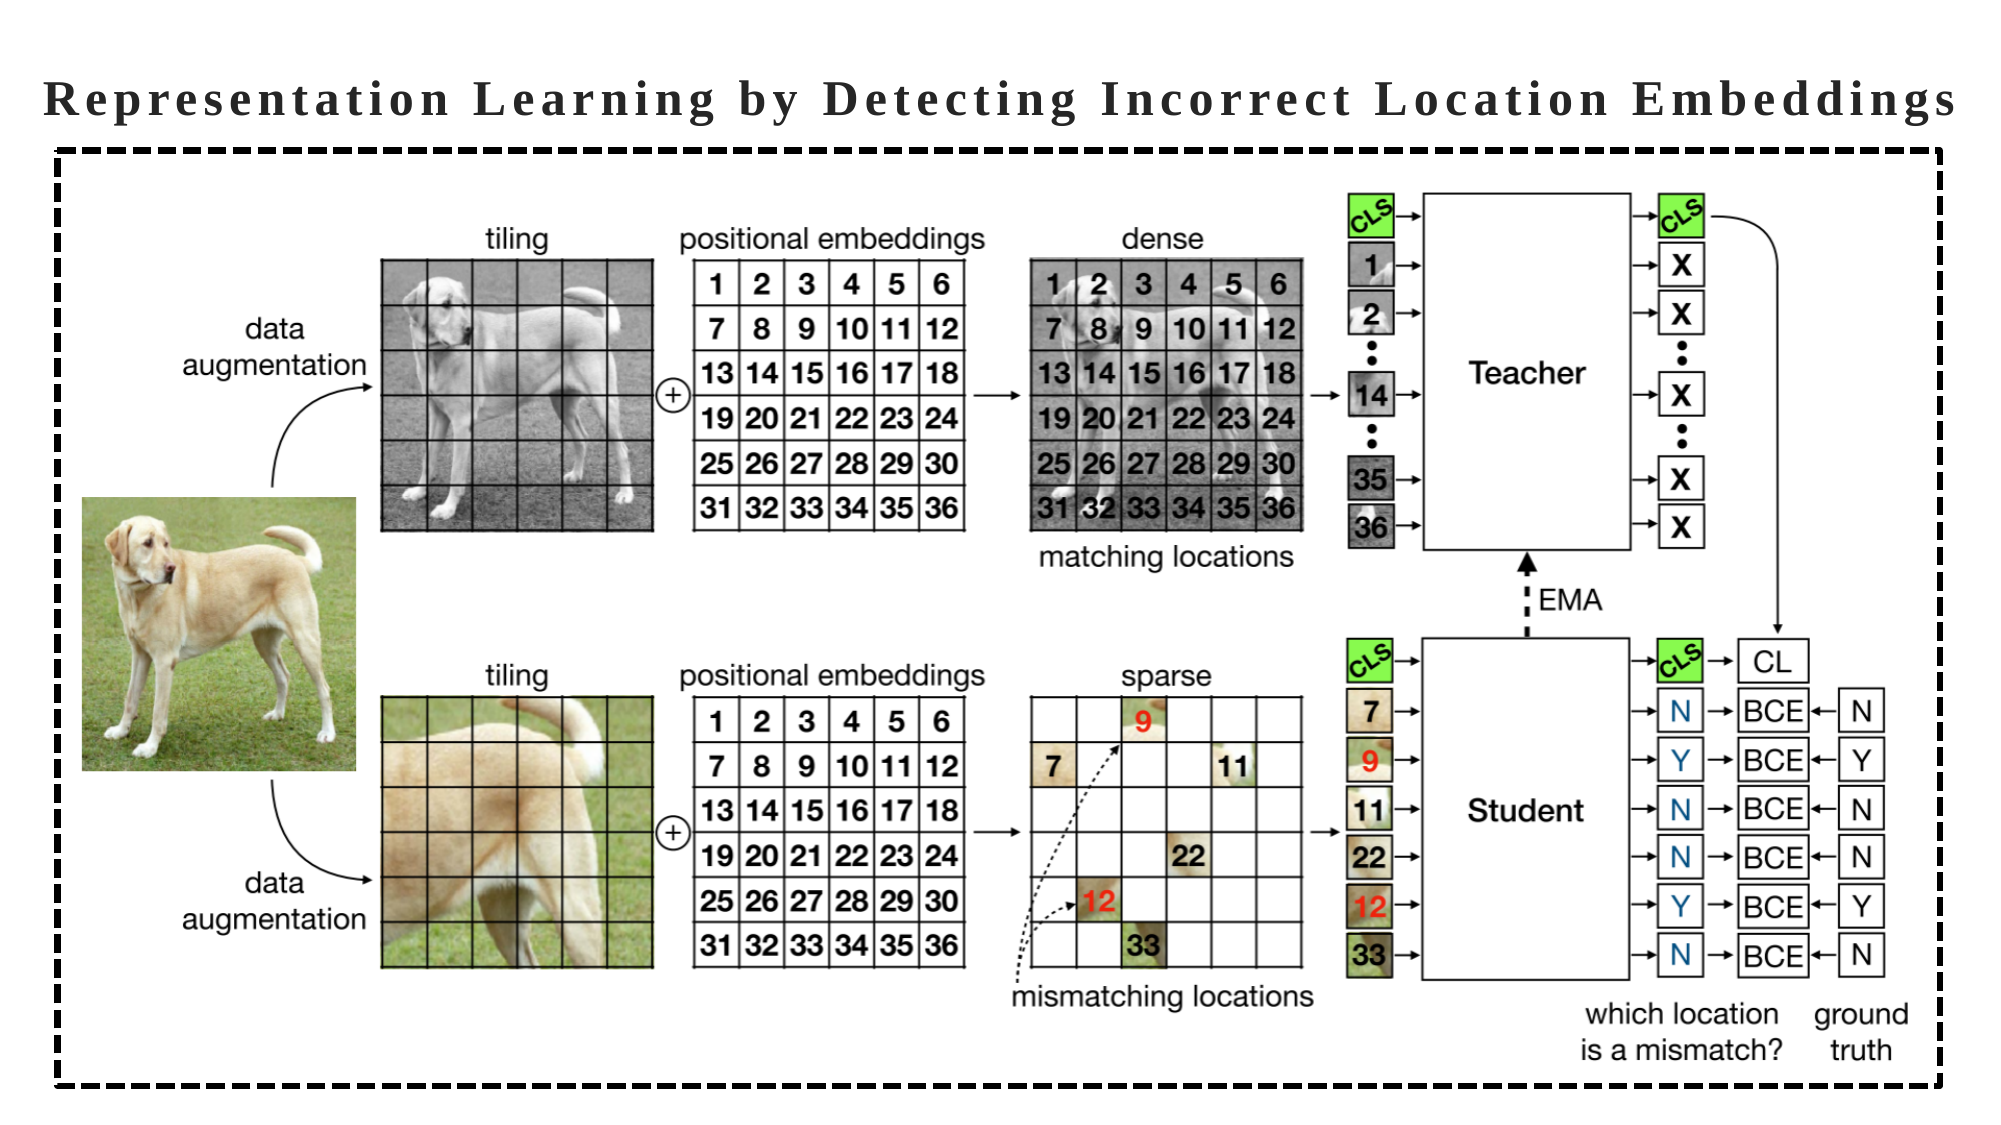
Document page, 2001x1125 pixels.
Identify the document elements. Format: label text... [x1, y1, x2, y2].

title Representation Learning by Detecting Incorrect Location Embeddings [0, 37, 2000, 154]
picture [59, 152, 1938, 1084]
